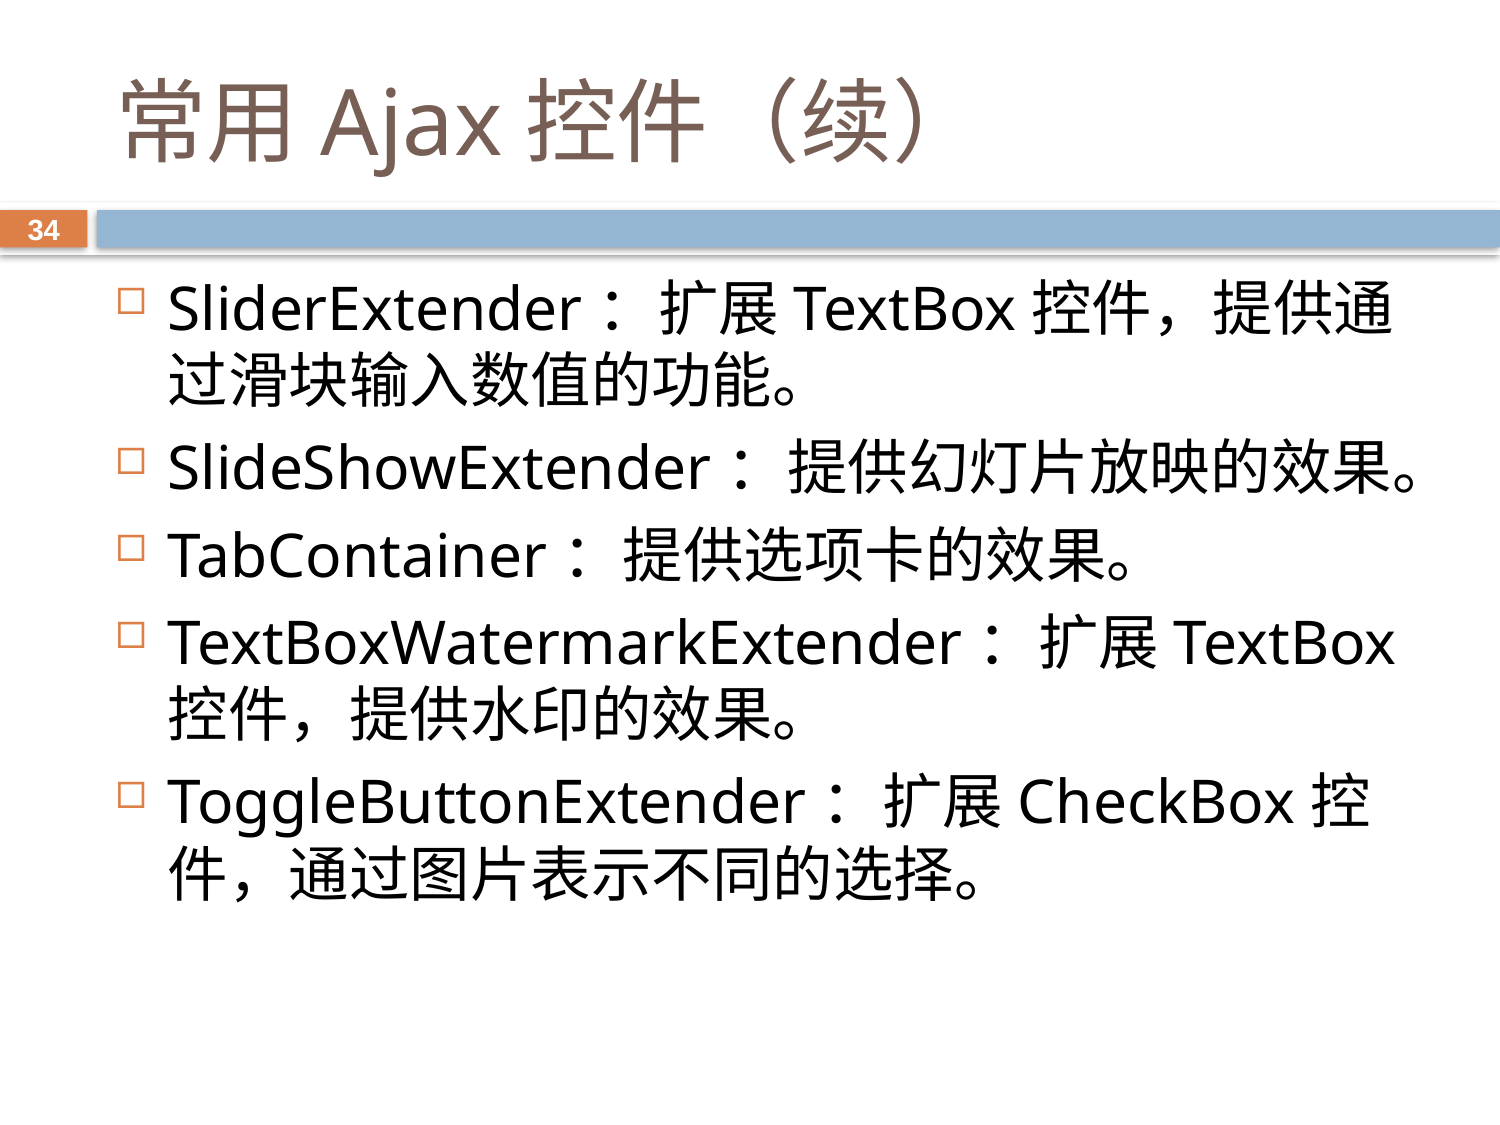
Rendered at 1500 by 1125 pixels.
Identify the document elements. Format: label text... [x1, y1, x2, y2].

list SliderExtender：扩展TextBox控件，提供通过滑块输入数值的功能。 SlideShowExtender：提供幻灯片放映的效果。 TabContainer：提供选项卡的效果。 TextBoxWatermarkExtender：扩展TextBox控件，提供水印的效果。 ToggleButtonExtender：扩展CheckBox控件，通过图片表示不同的选择。 [100, 262, 1438, 1000]
title 常用Ajax控件（续） [100, 37, 1438, 200]
slide_number 34 [0, 208, 88, 249]
